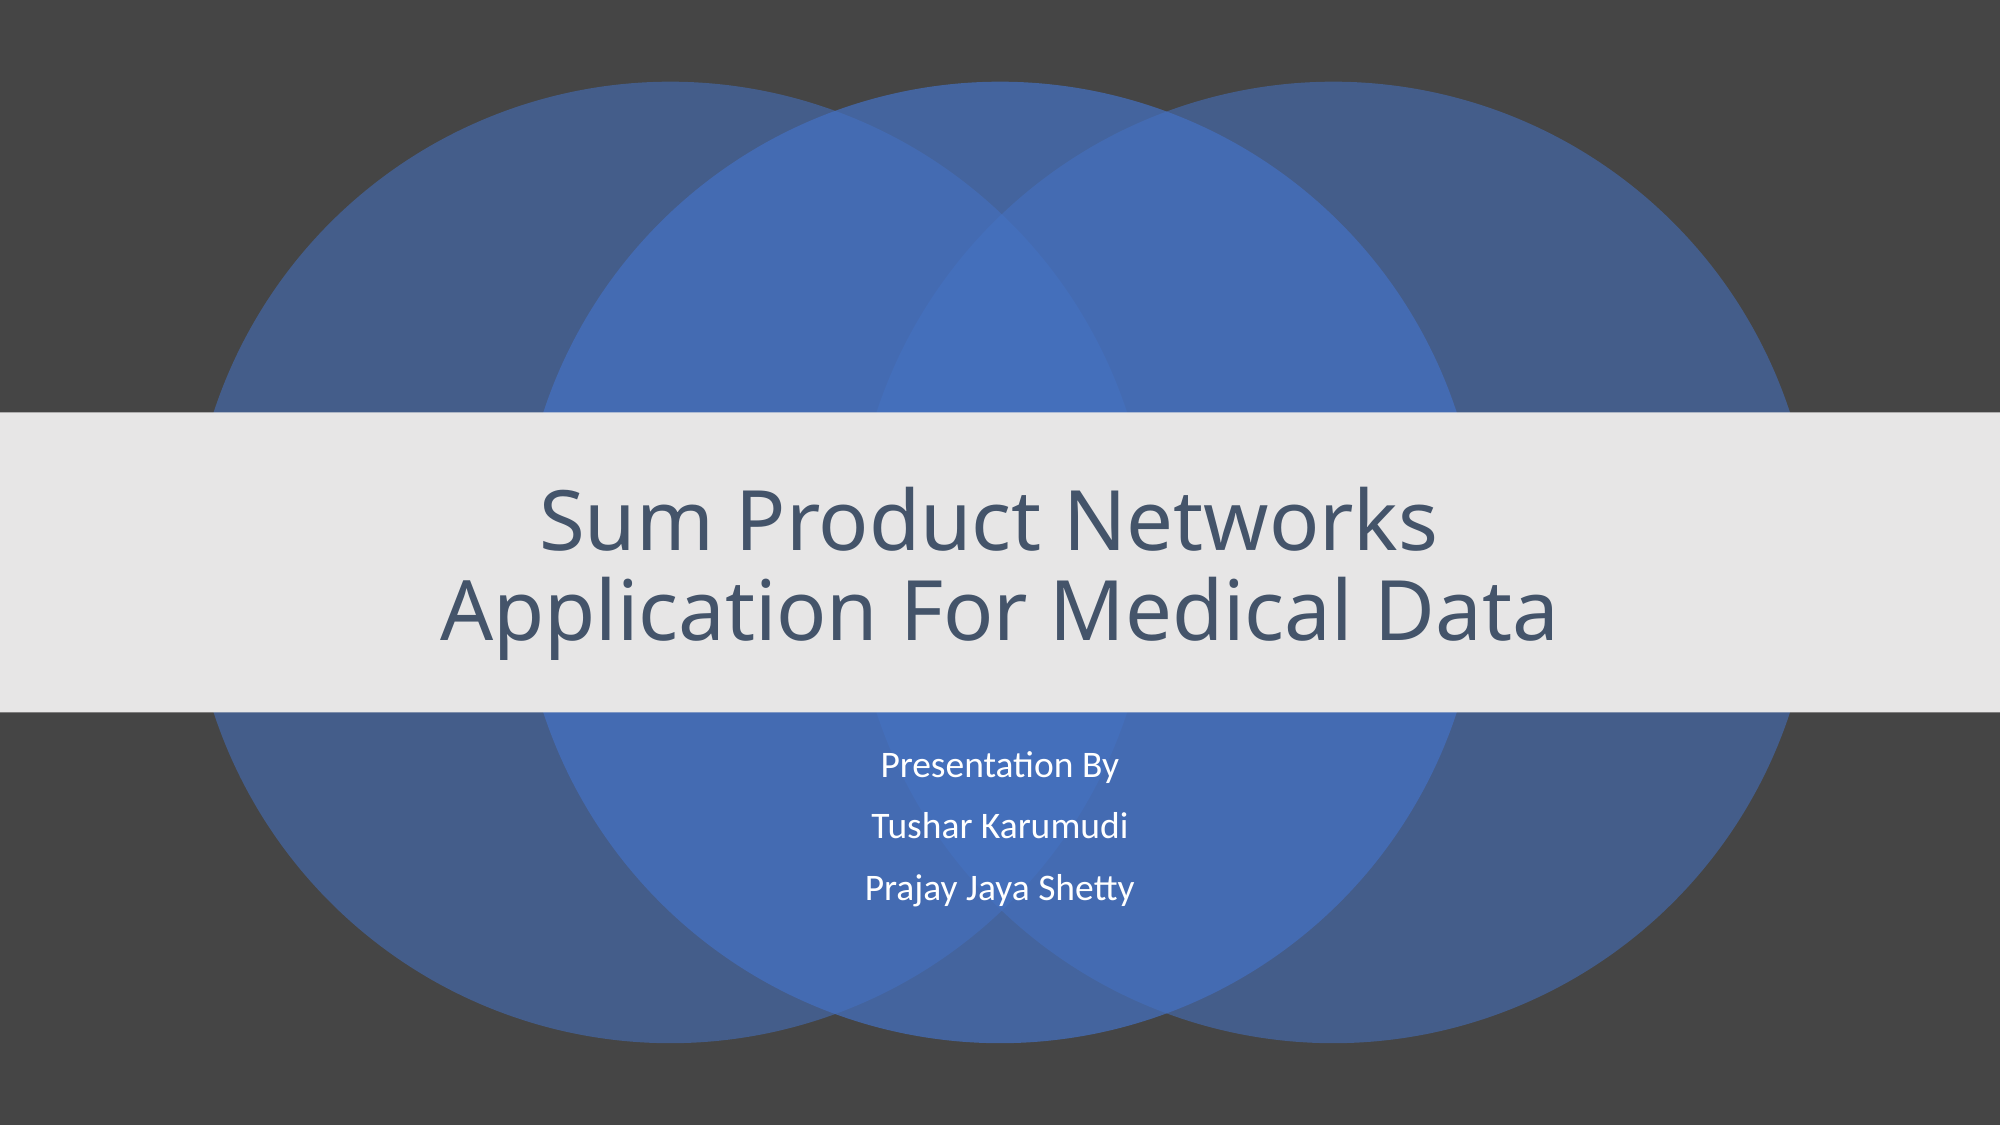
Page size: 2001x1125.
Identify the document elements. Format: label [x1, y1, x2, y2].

text_box [0, 411, 189, 713]
text_box [189, 81, 1814, 1044]
text_box [1814, 411, 2000, 713]
